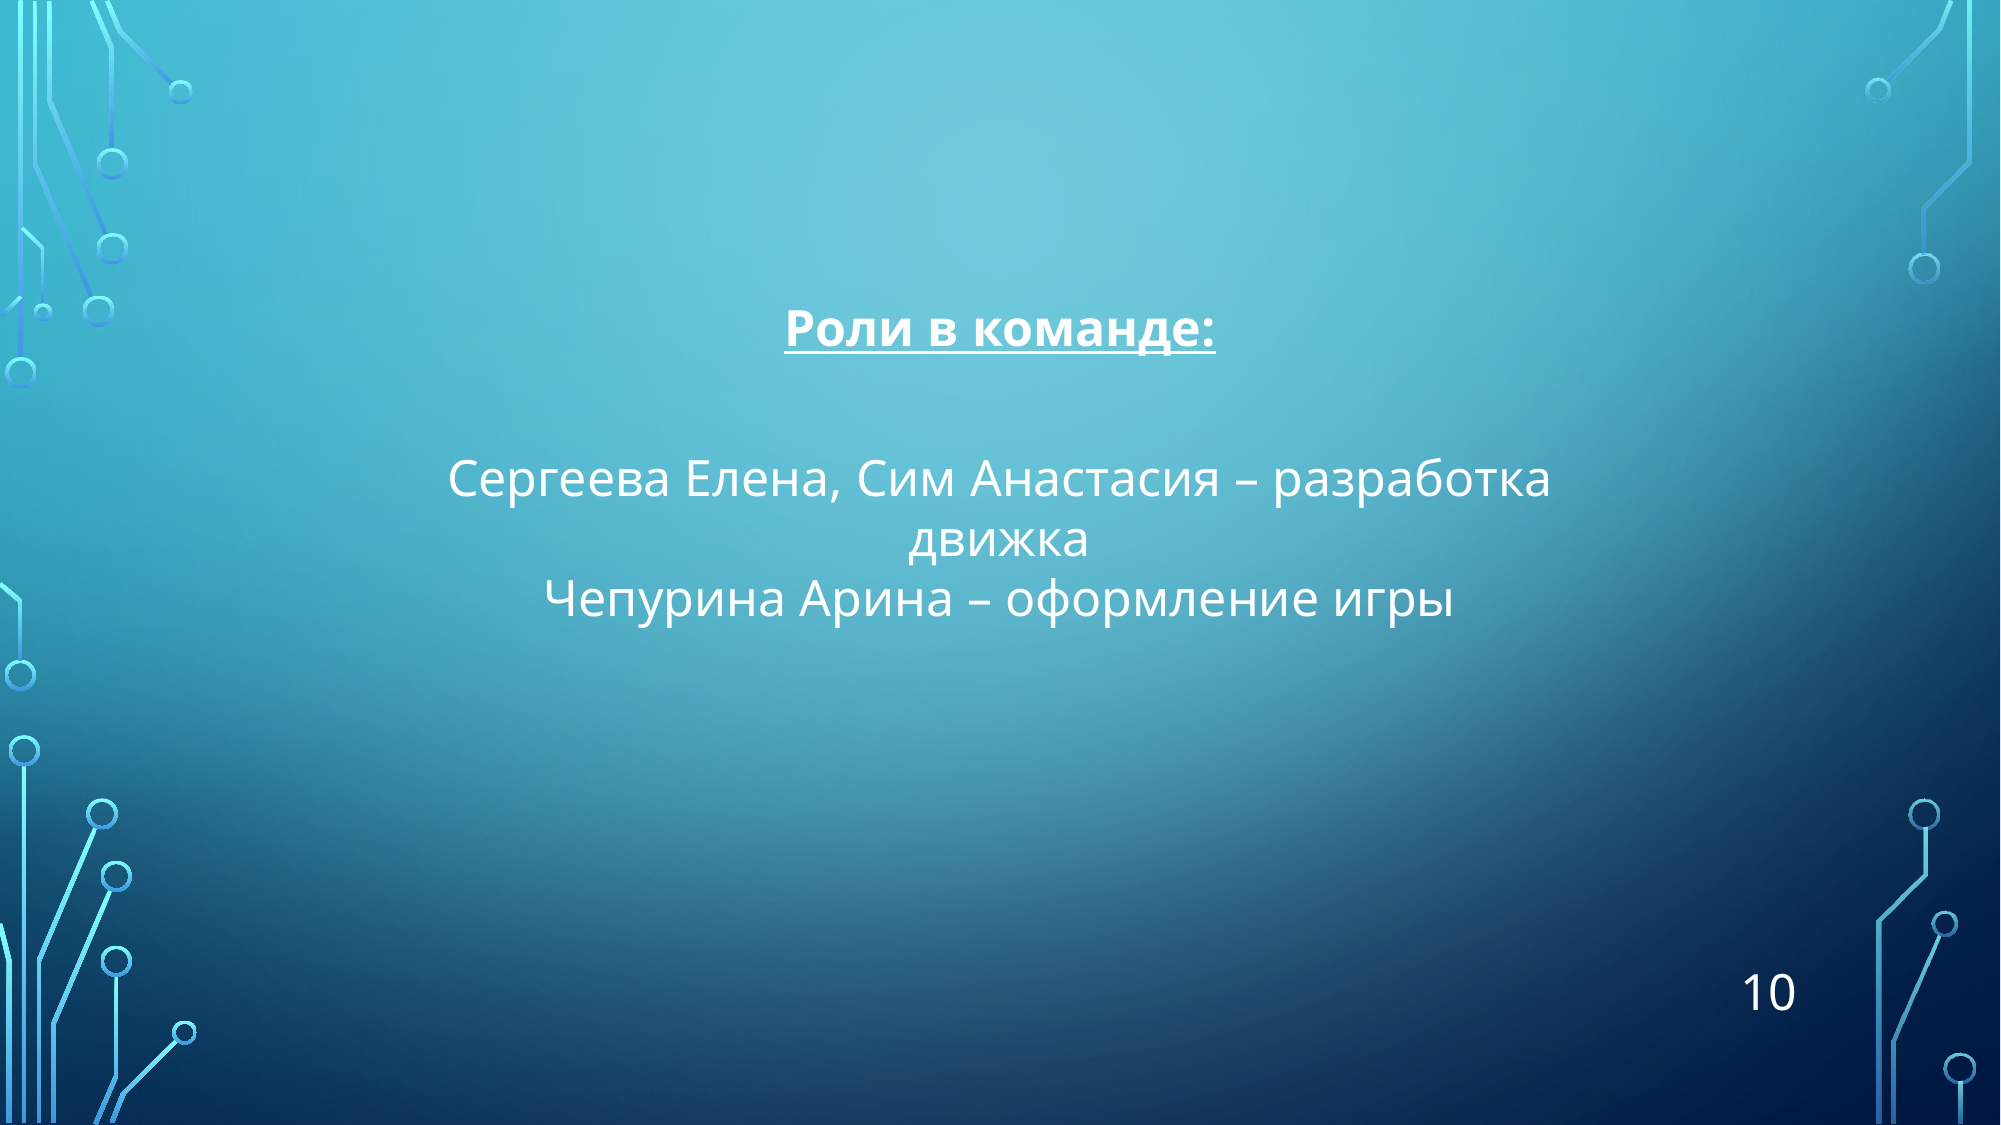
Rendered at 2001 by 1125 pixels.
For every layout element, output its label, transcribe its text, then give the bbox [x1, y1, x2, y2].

text_box Роли в команде: Сергеева Елена, Сим Анастасия – разработка движка Чепурина Арина – оформление игры [369, 289, 1631, 635]
slide_number 10 [1685, 965, 1813, 1025]
